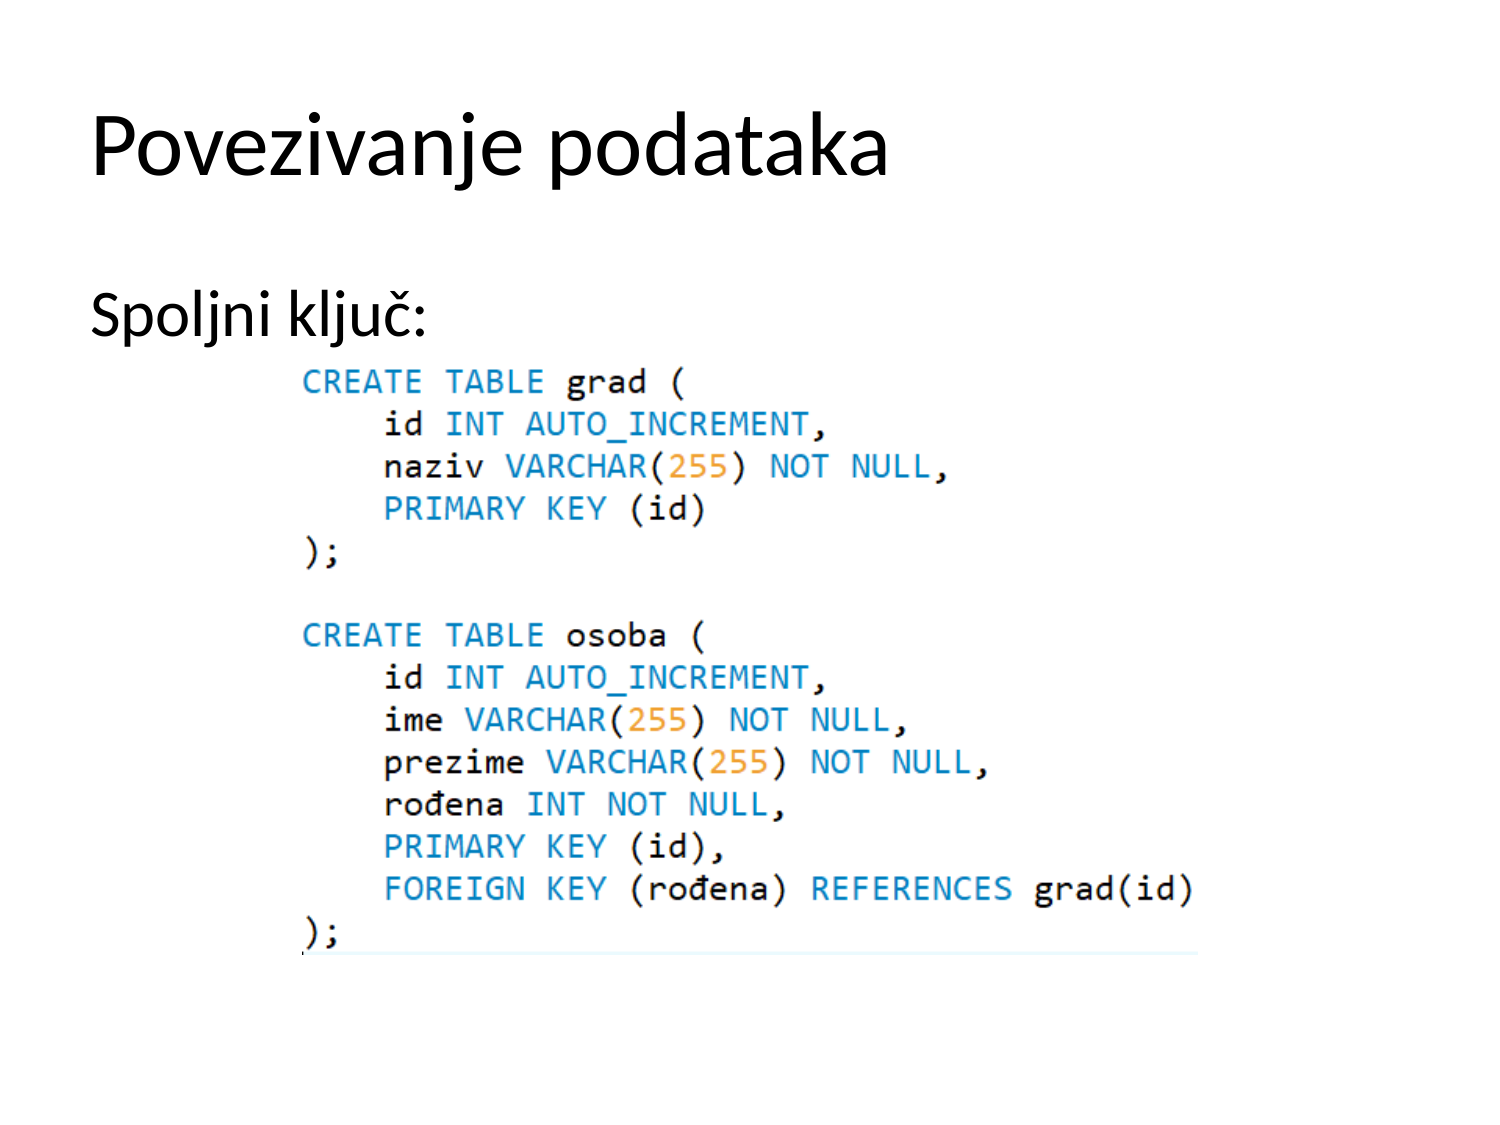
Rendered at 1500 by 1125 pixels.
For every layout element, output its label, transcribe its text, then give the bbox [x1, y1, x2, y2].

list Spoljni ključ: [75, 262, 1425, 363]
title Povezivanje podataka [75, 45, 1425, 233]
picture [302, 362, 1198, 955]
